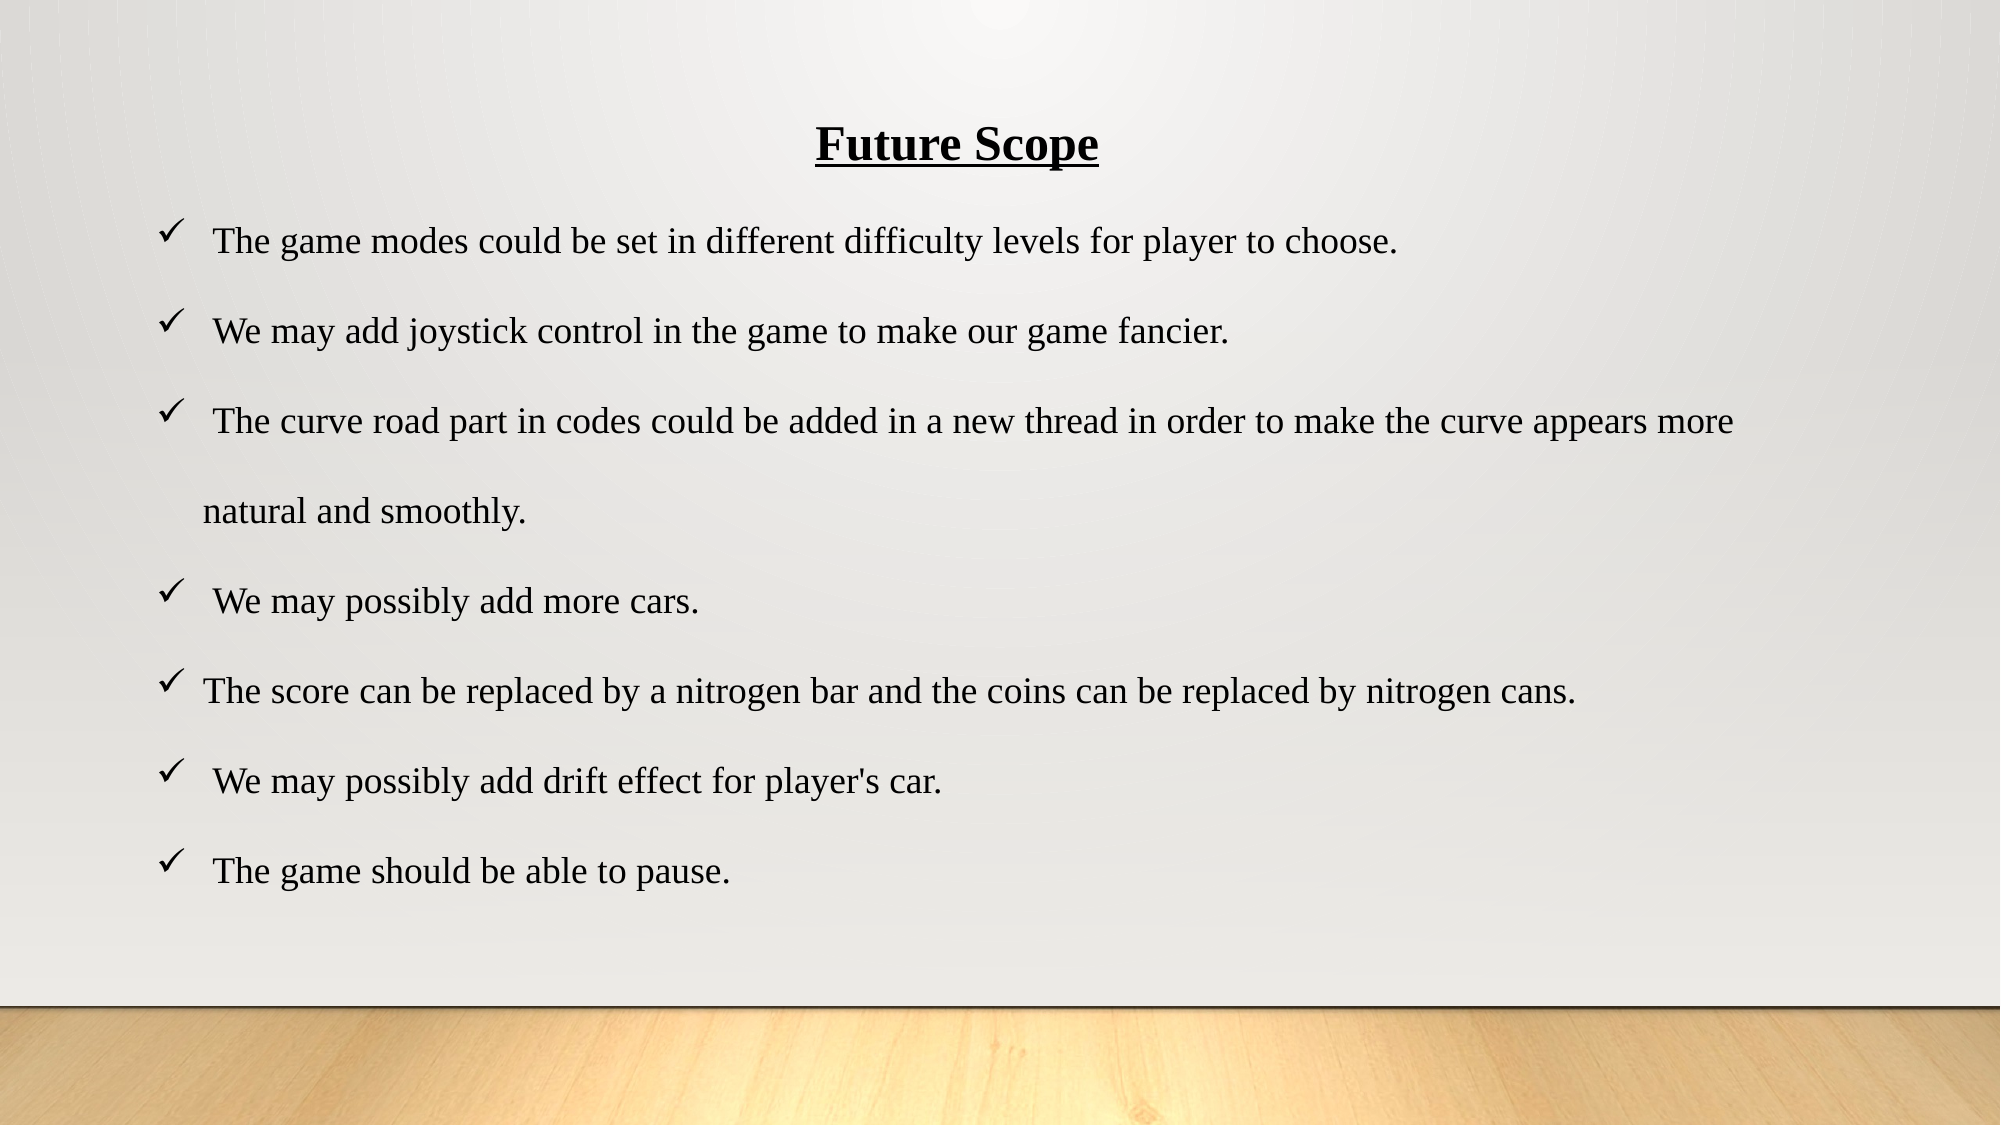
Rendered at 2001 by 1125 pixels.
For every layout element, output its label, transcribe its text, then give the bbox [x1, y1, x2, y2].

text_box Future Scope The game modes could be set in different difficulty levels for player to choose. We may add joystick control in the game to make our game fancier. The curve road part in codes could be added in a new thread in order to make the curve appears more natural and smoothly. We may possibly add more cars. The score can be replaced by a nitrogen bar and the coins can be replaced by nitrogen cans. We may possibly add drift effect for player's car. The game should be able to pause. [141, 103, 1774, 899]
picture [0, 1006, 2000, 1125]
